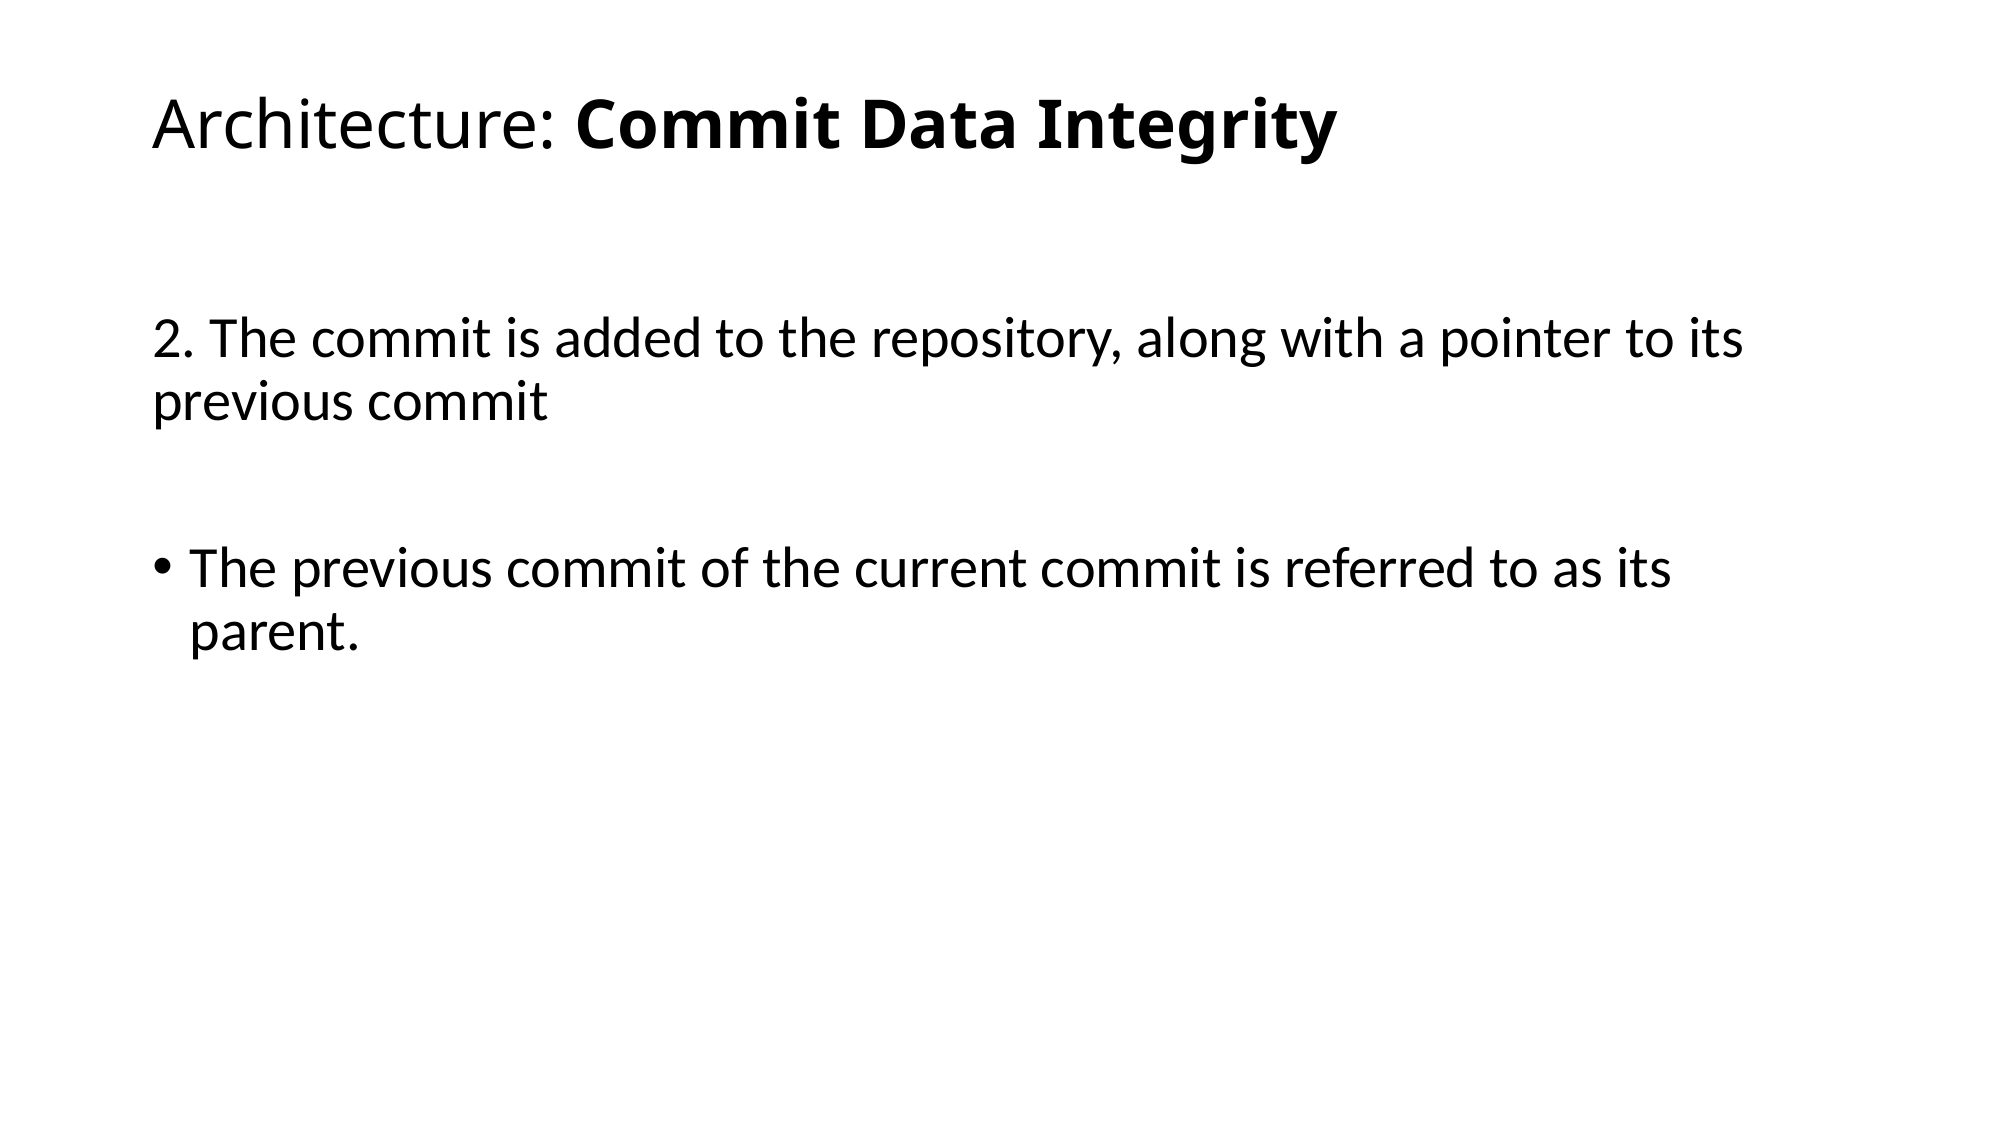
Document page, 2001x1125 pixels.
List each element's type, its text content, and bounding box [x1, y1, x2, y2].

list 2. The commit is added to the repository, along with a pointer to its previous commit The previous commit of the current commit is referred to as its parent. [137, 299, 1863, 1014]
title Architecture: Commit Data Integrity [137, 59, 1578, 194]
